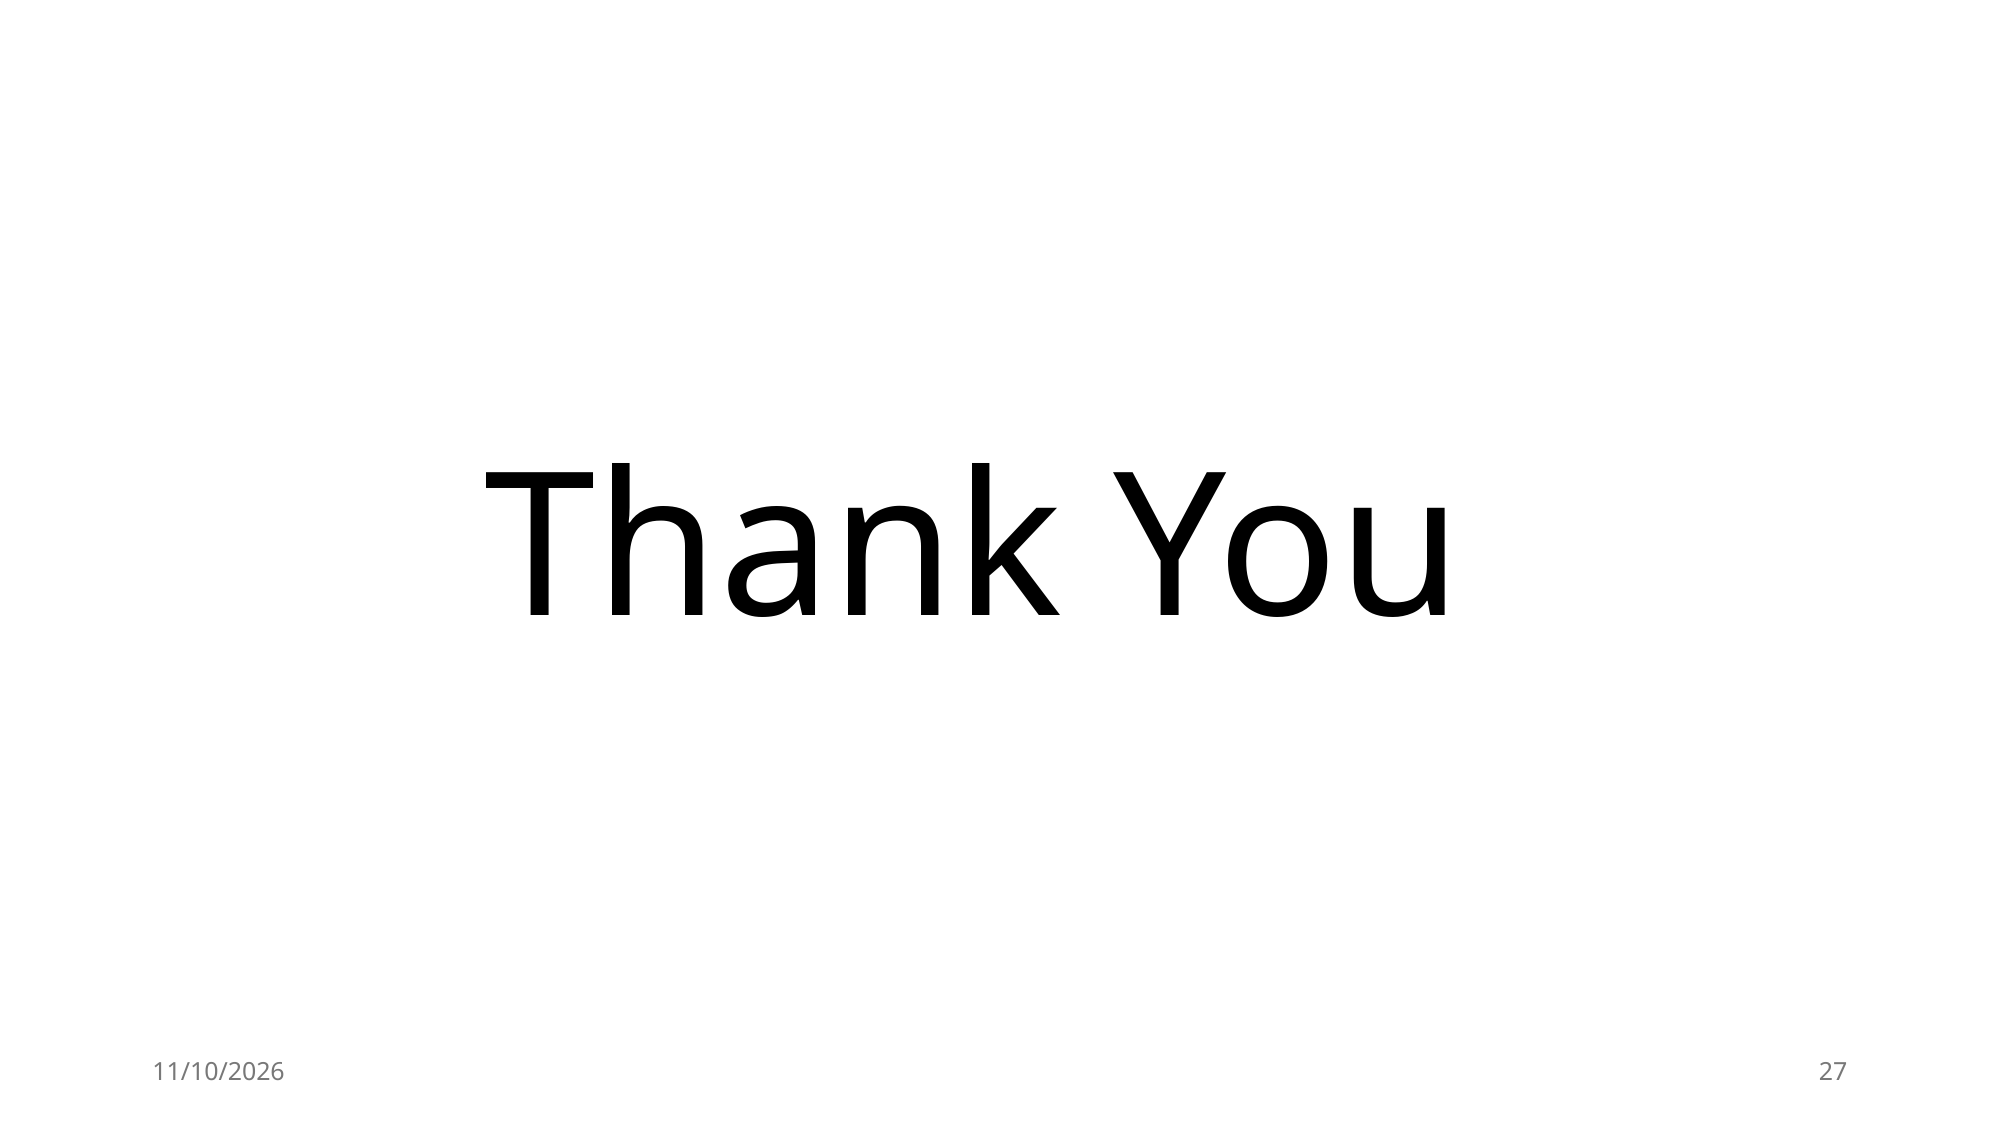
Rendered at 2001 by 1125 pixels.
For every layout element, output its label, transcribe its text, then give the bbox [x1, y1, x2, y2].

slide_number 27 [1412, 1042, 1863, 1103]
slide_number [137, 1042, 588, 1103]
text_box Thank You [470, 408, 1477, 664]
